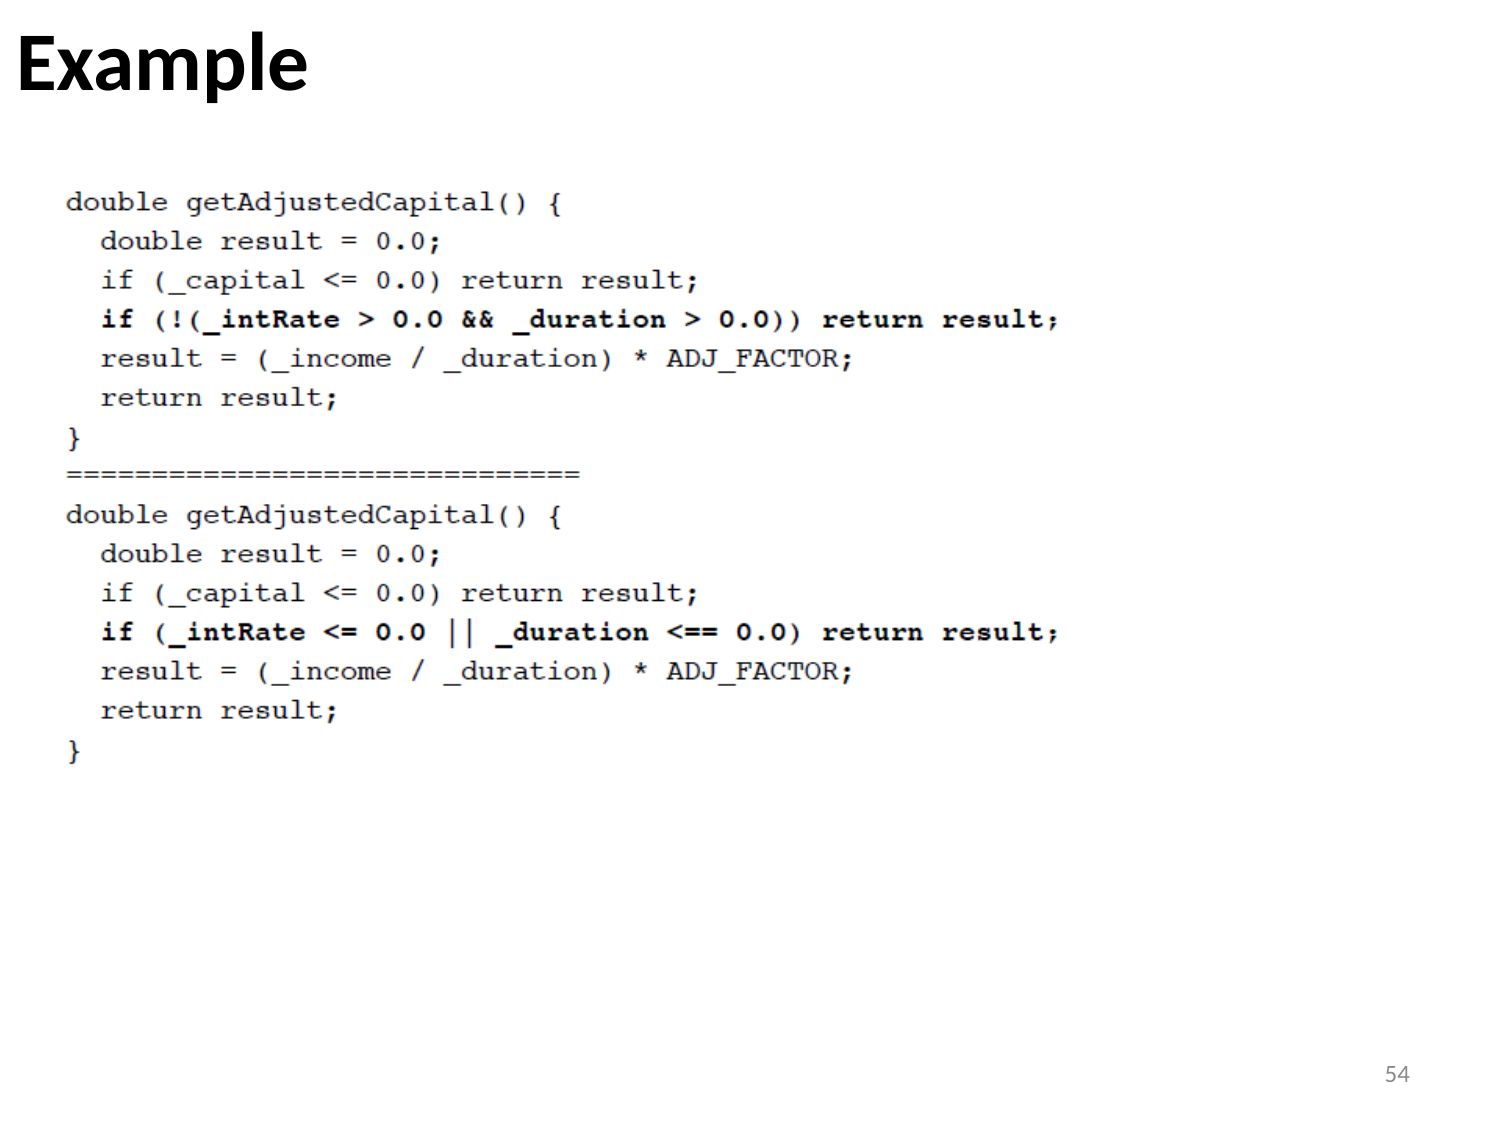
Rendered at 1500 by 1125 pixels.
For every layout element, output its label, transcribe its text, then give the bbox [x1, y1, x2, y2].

slide_number 54 [1074, 1042, 1425, 1103]
text_box Example [1, 0, 325, 115]
picture [52, 184, 1274, 798]
